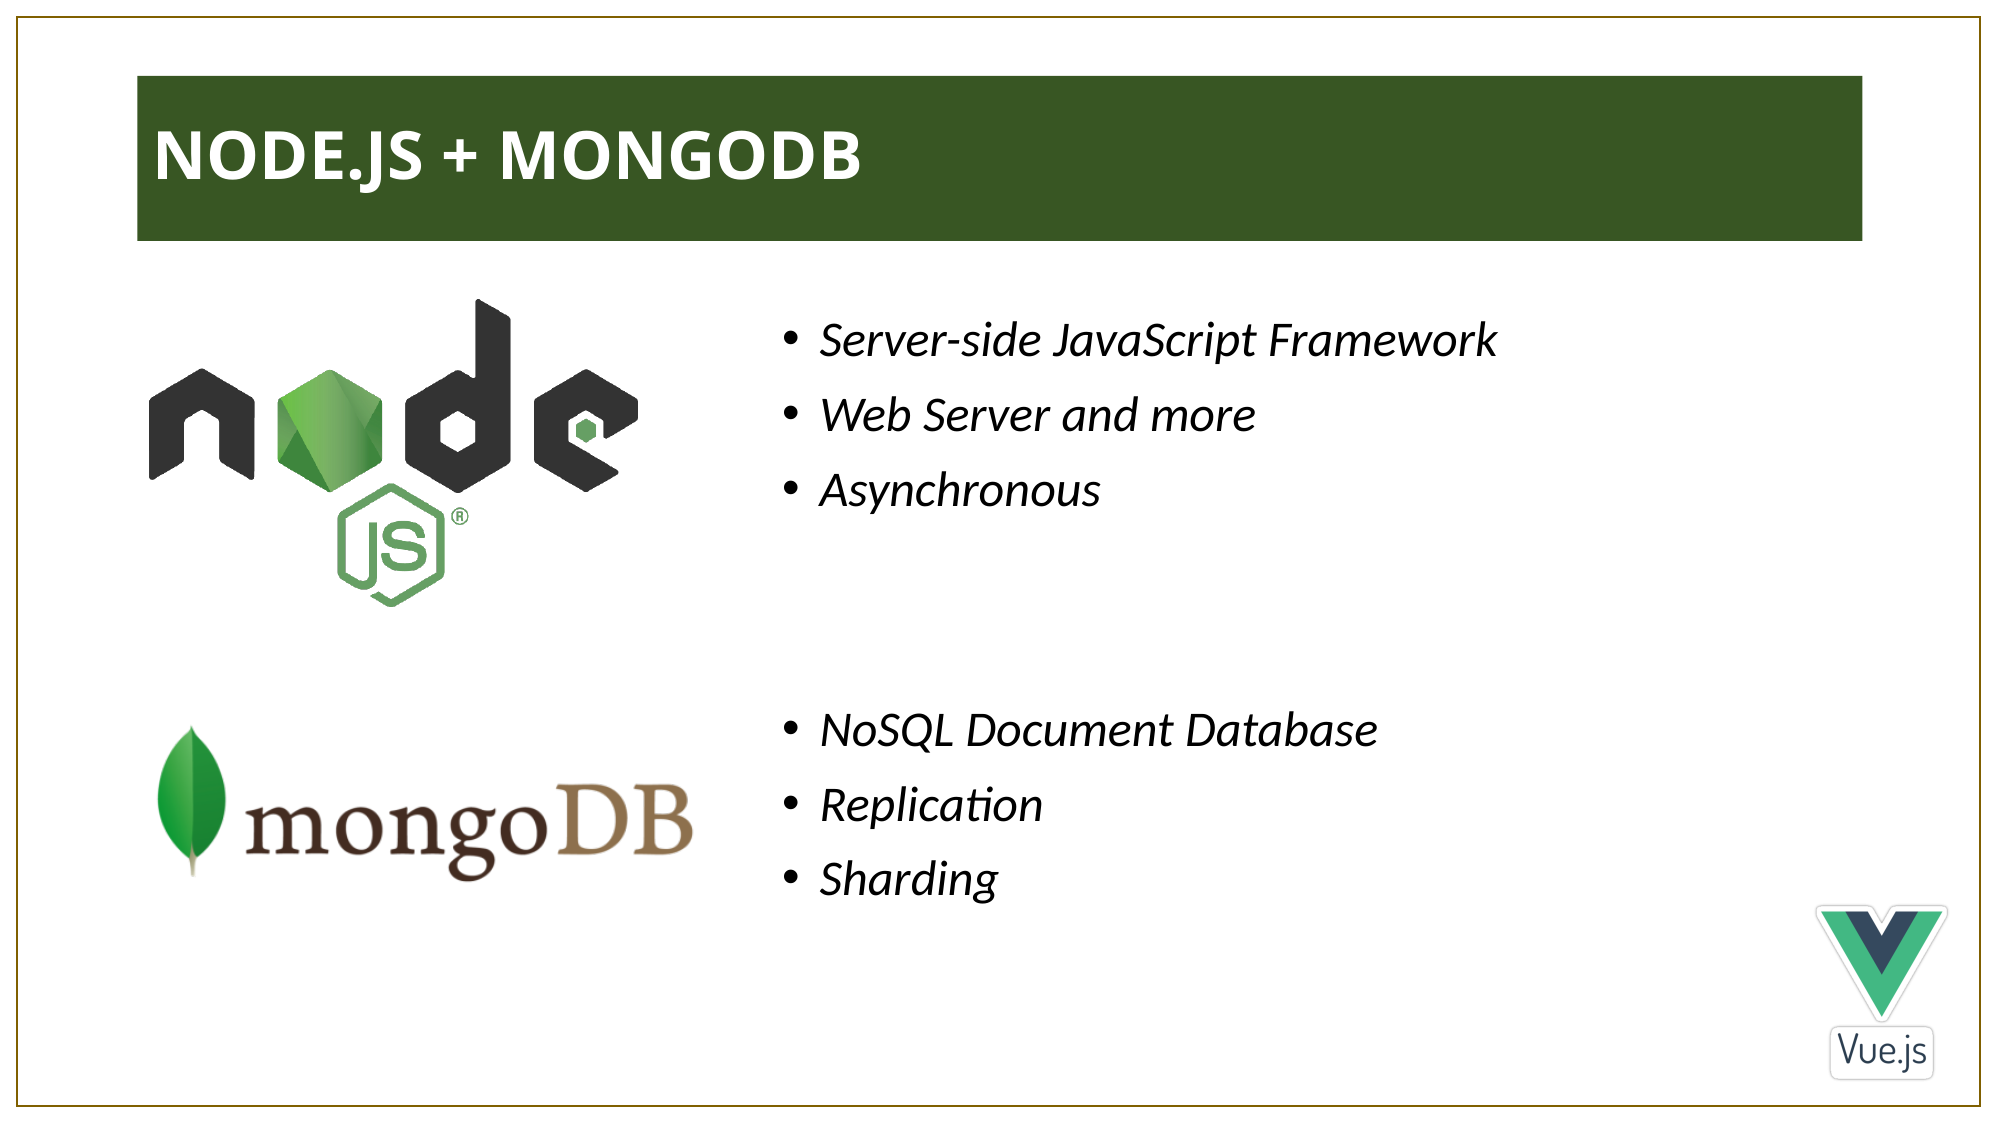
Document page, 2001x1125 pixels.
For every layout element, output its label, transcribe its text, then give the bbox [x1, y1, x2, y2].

title NODE.JS + MONGODB [137, 75, 1863, 241]
picture [1788, 899, 1975, 1086]
text_box Server-side JavaScript Framework Web Server and more Asynchronous [767, 305, 1850, 607]
text_box NoSQL Document Database Replication Sharding [767, 695, 1850, 997]
picture [149, 299, 638, 607]
text_box [16, 16, 1981, 1107]
picture [137, 707, 712, 900]
